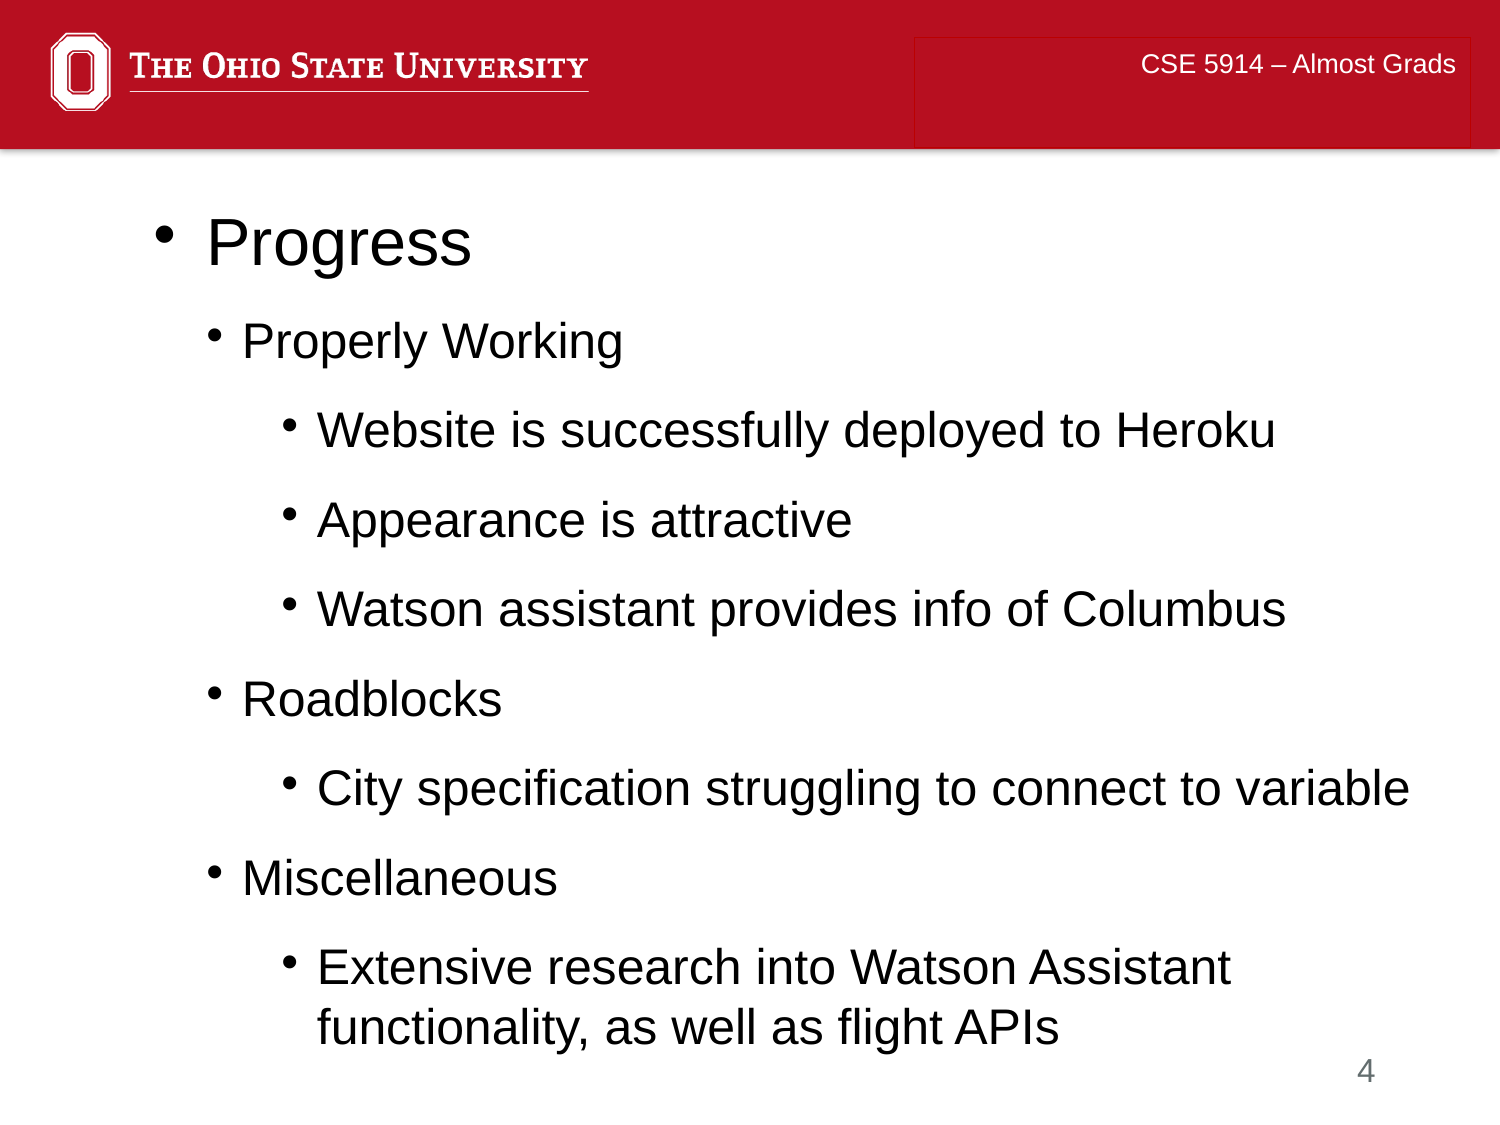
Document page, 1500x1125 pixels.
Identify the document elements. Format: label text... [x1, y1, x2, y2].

picture [50, 32, 589, 111]
text_box CSE 5914 – Almost Grads [914, 37, 1471, 148]
text_box Progress Properly Working Website is successfully deployed to Heroku Appearance is attractive Watson assistant provides info of Columbus Roadblocks City specification struggling to connect to variable Miscellaneous Extensive research into Watson Assistant functionality, as well as flight APIs [120, 191, 1471, 934]
